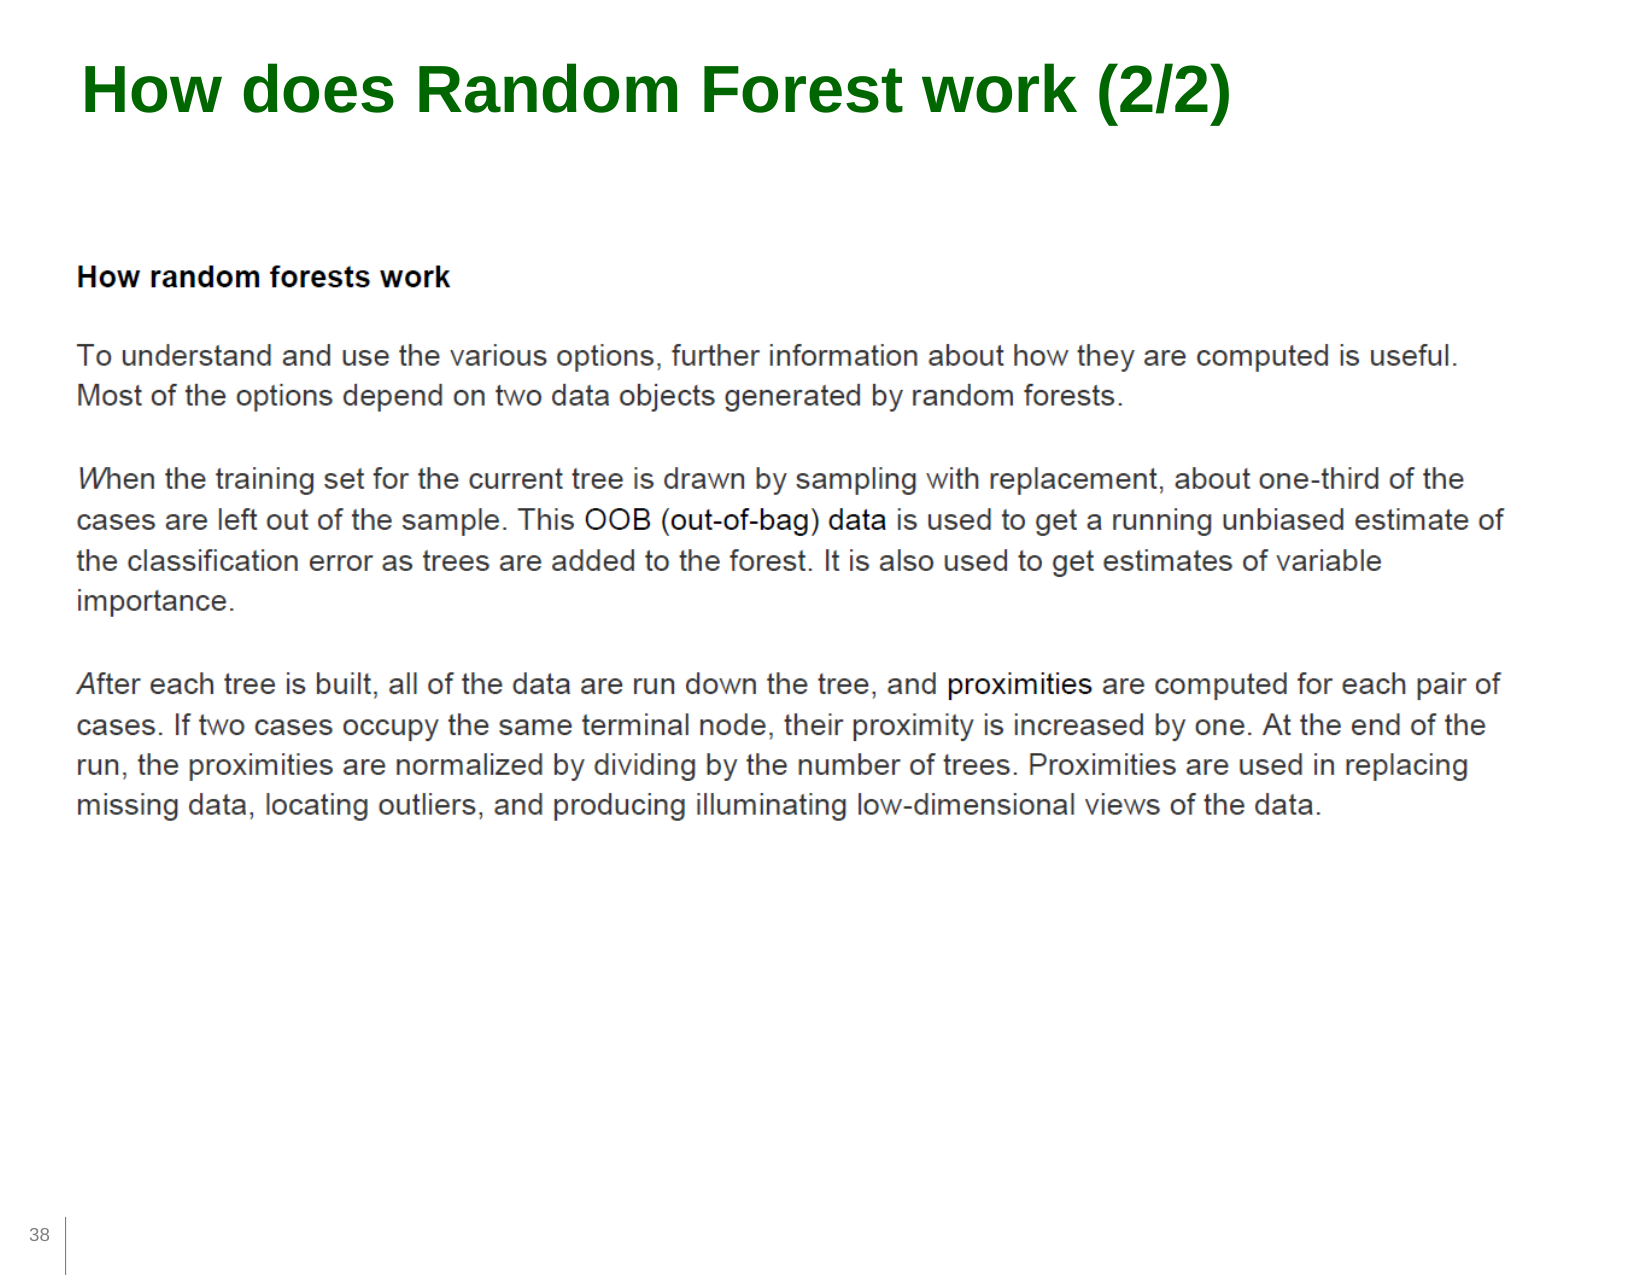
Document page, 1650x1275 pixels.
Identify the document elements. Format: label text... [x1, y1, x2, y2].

picture [52, 255, 1522, 845]
title How does Random Forest work (2/2) [67, 38, 1608, 223]
